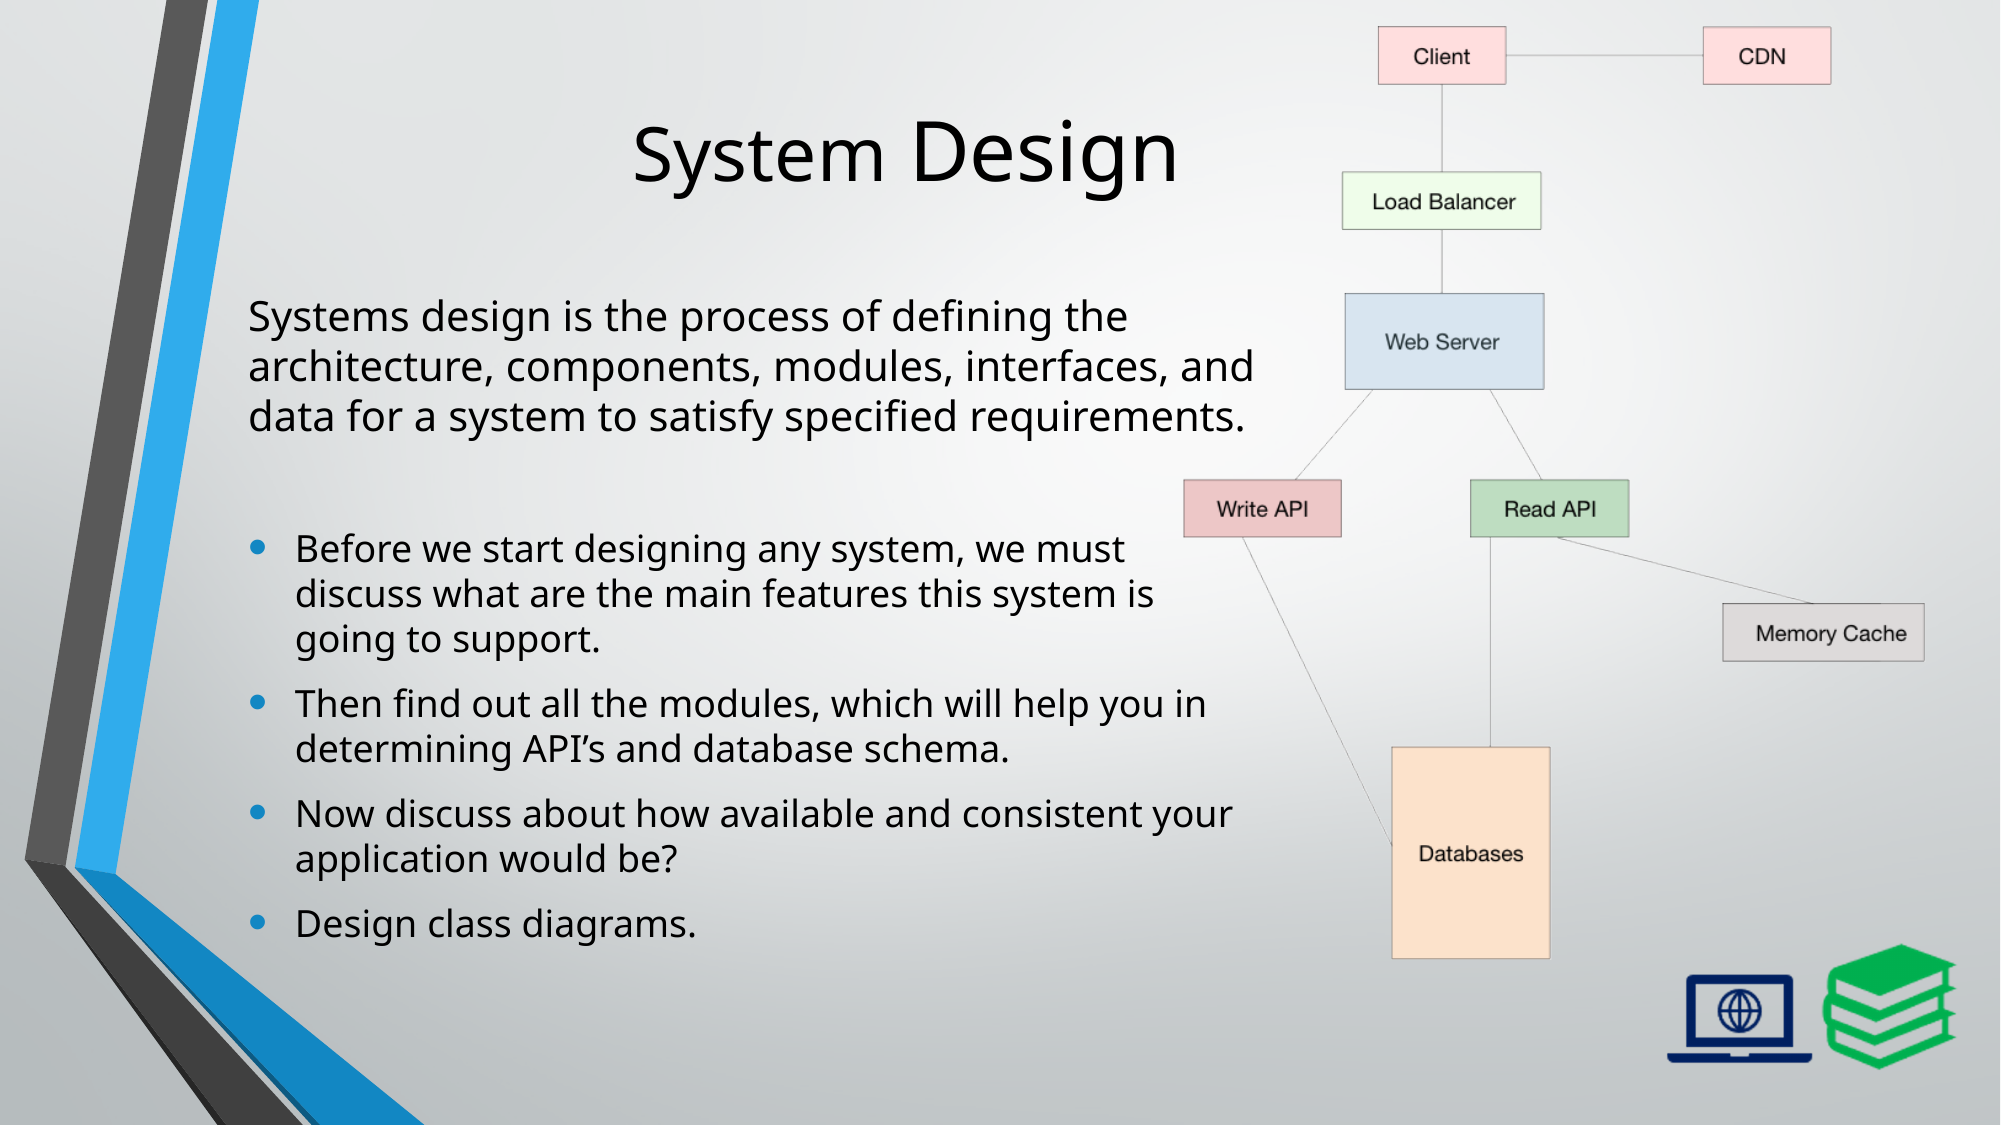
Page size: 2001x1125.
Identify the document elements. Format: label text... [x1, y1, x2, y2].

list Systems design is the process of defining the architecture, components, modules, interfaces, and data for a system to satisfy specified requirements. Before we start designing any system, we must discuss what are the main features this system is going to support. Then find out all the modules, which will help you in determining API’s and database schema. Now discuss about how available and consistent your application would be? Design class diagrams. [233, 239, 1277, 995]
title System Design [95, 80, 1096, 216]
picture [1096, 0, 1965, 1094]
